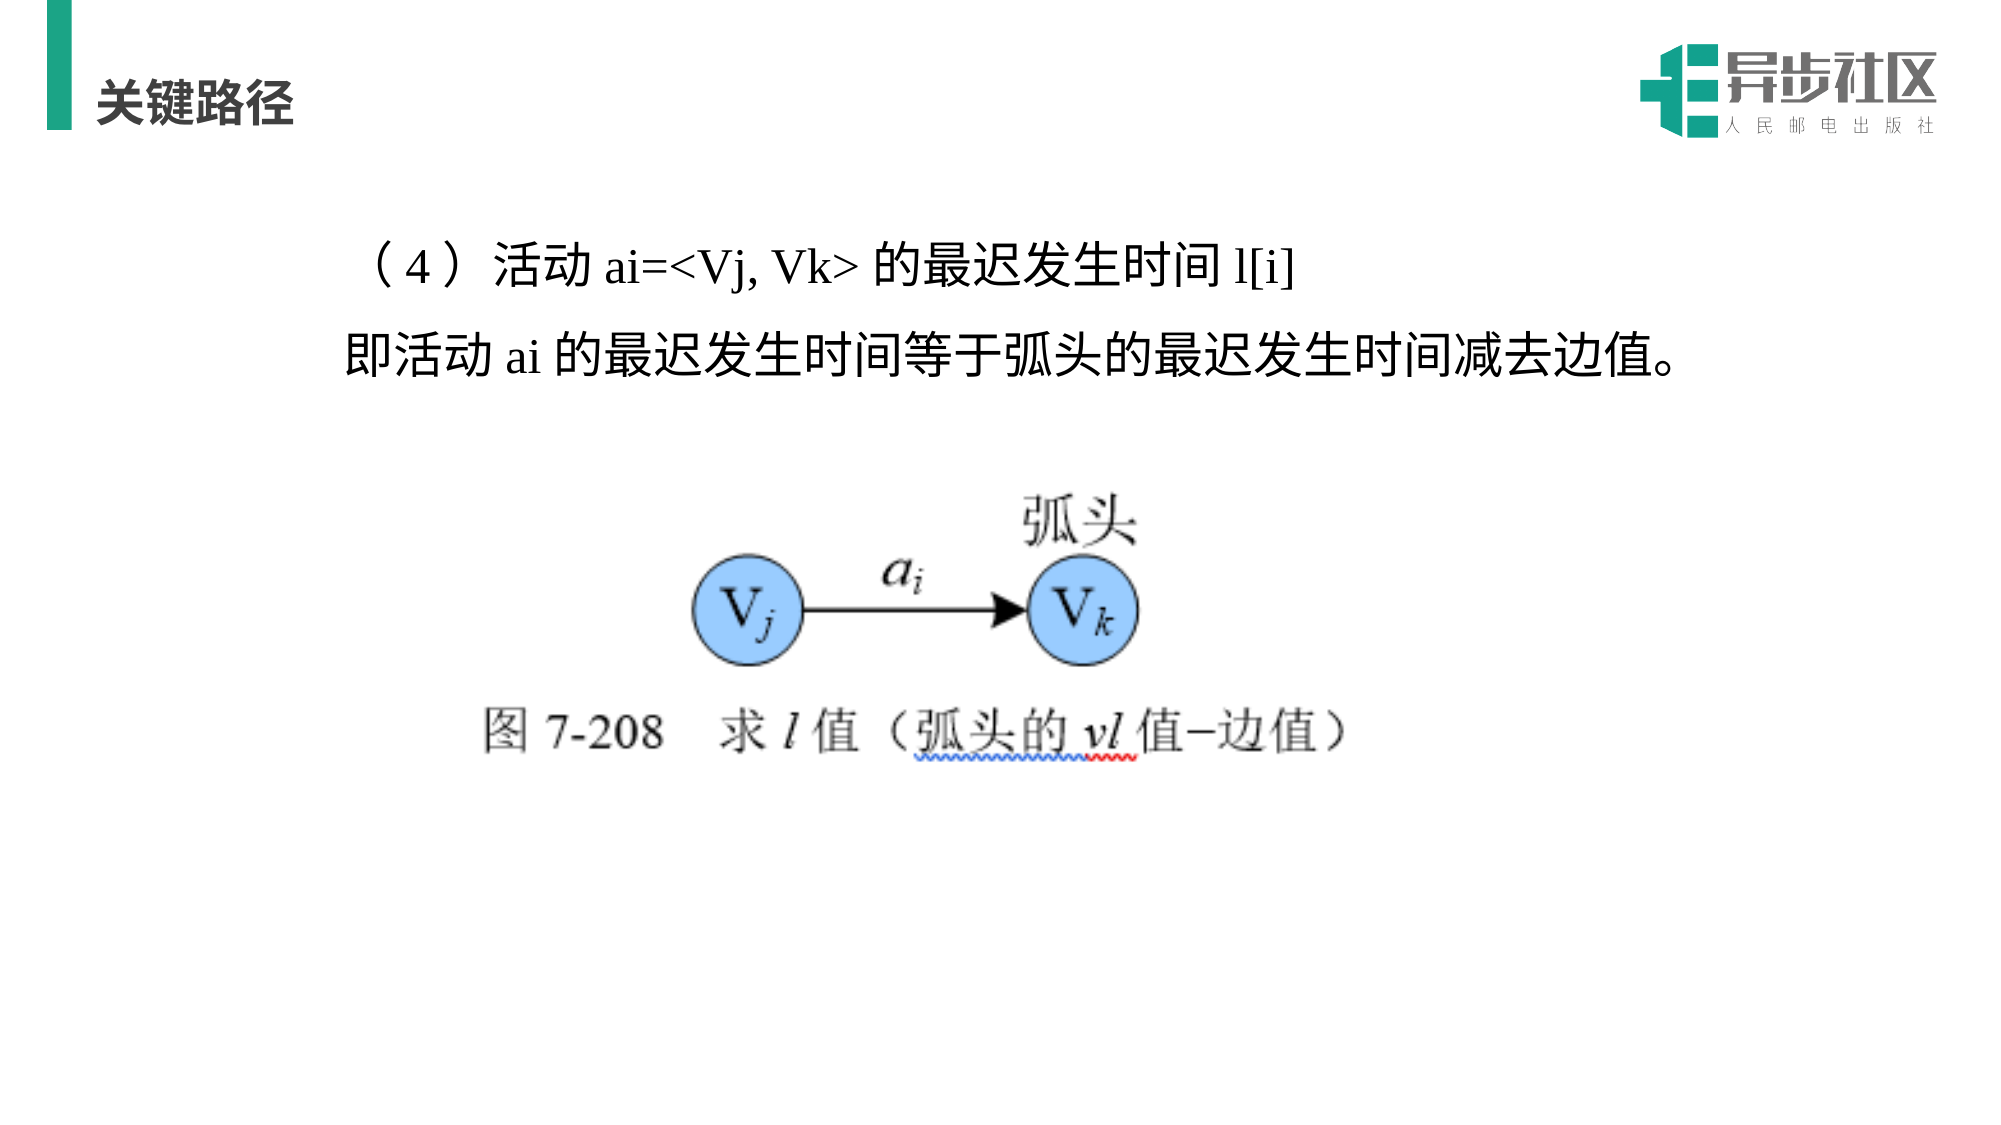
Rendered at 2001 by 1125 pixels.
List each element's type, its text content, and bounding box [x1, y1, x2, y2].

picture [475, 477, 1362, 780]
text_box 关键路径 [80, 64, 492, 139]
text_box [46, 0, 73, 131]
picture [1639, 36, 1948, 151]
text_box （4）活动ai=<Vj, Vk>的最迟发生时间l[i] 即活动ai的最迟发生时间等于弧头的最迟发生时间减去边值。 [222, 196, 1737, 392]
